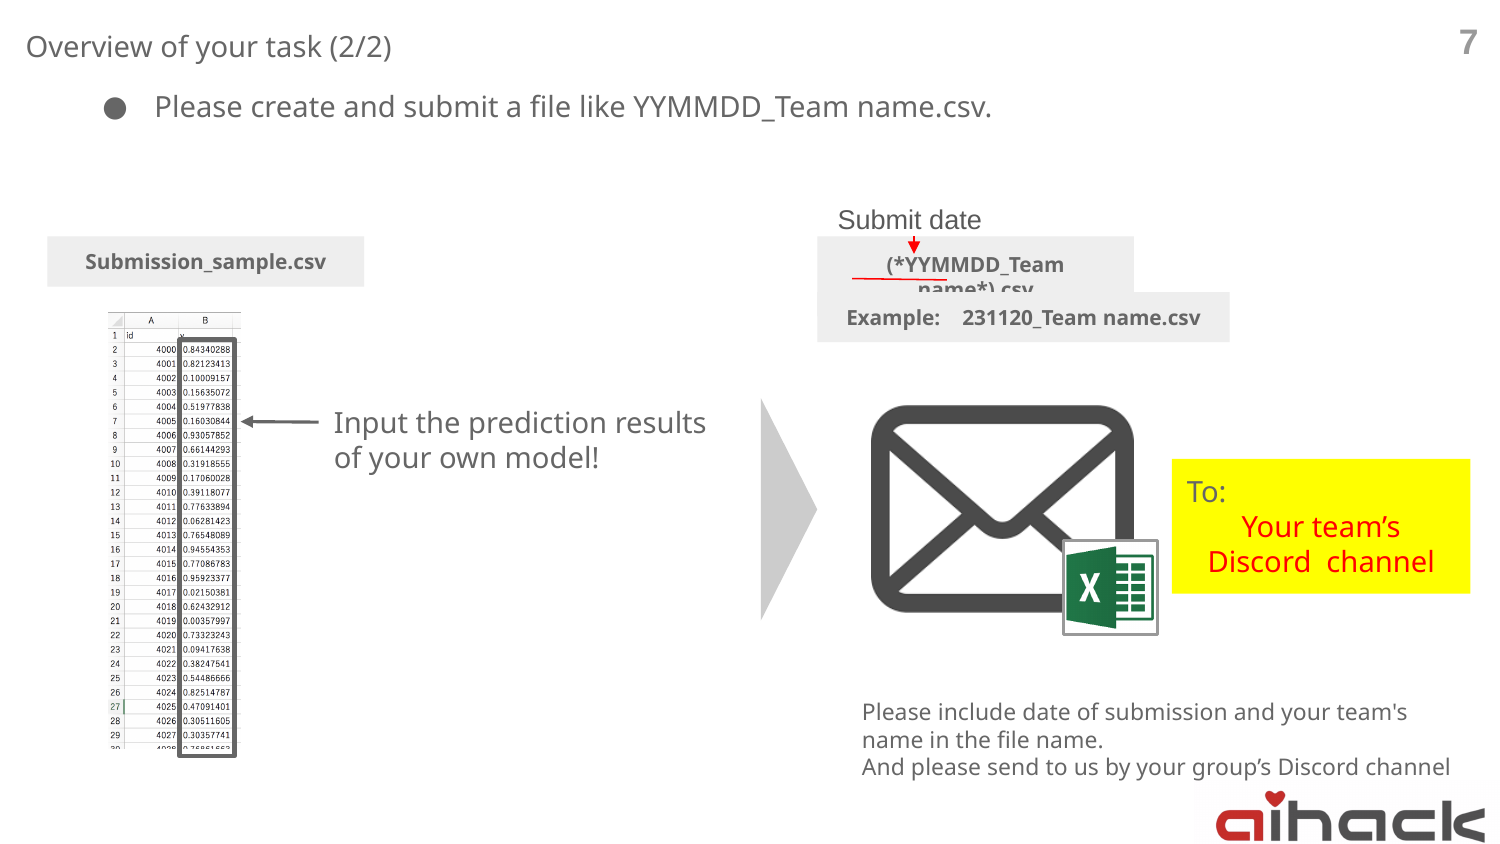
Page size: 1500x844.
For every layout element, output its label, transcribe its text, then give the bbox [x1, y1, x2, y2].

text_box [760, 398, 818, 621]
text_box Submit date [822, 187, 1078, 221]
text_box Input the prediction results of your own model! [318, 388, 750, 489]
picture [108, 312, 241, 749]
text_box (*YYMMDD_Team name*).csv [817, 236, 1134, 292]
text_box Please create and submit a file like YYMMDD_Team name.csv. [64, 72, 1329, 138]
text_box To: Your team’s Discord channel [1171, 458, 1471, 594]
picture [1194, 780, 1500, 844]
text_box Submission_sample.csv [47, 236, 365, 287]
text_box Example: 231120_Team name.csv [817, 292, 1230, 343]
slide_number ‹#› [1403, 4, 1494, 69]
text_box Overview of your task (2/2) [10, 13, 619, 79]
picture [870, 377, 1156, 641]
text_box Please include date of submission and your team's name in the file name. And please send to us by your group’s Discord channel [846, 682, 1471, 796]
